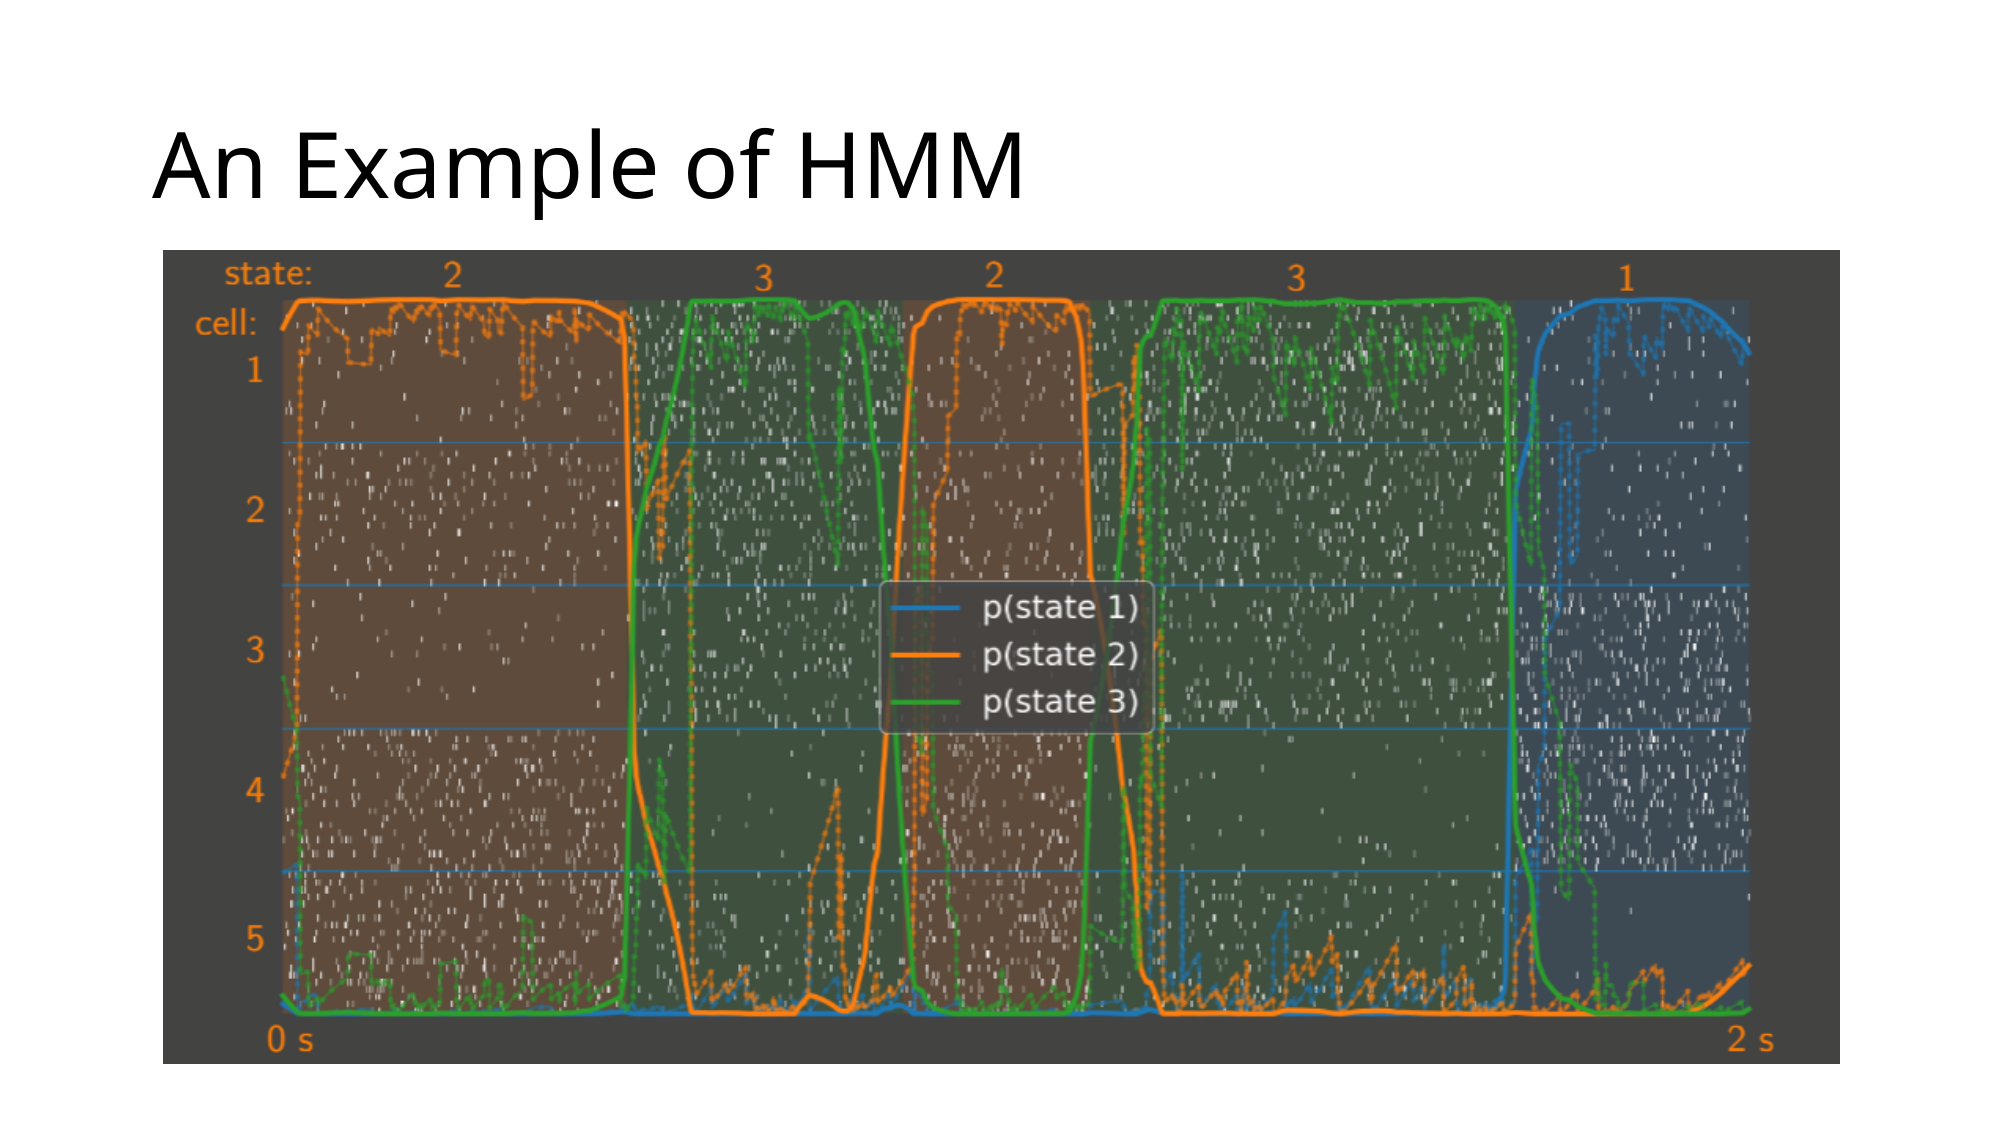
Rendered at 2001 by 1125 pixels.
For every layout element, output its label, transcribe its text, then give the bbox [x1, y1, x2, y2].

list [163, 250, 1840, 1064]
title An Example of HMM [137, 59, 1863, 278]
